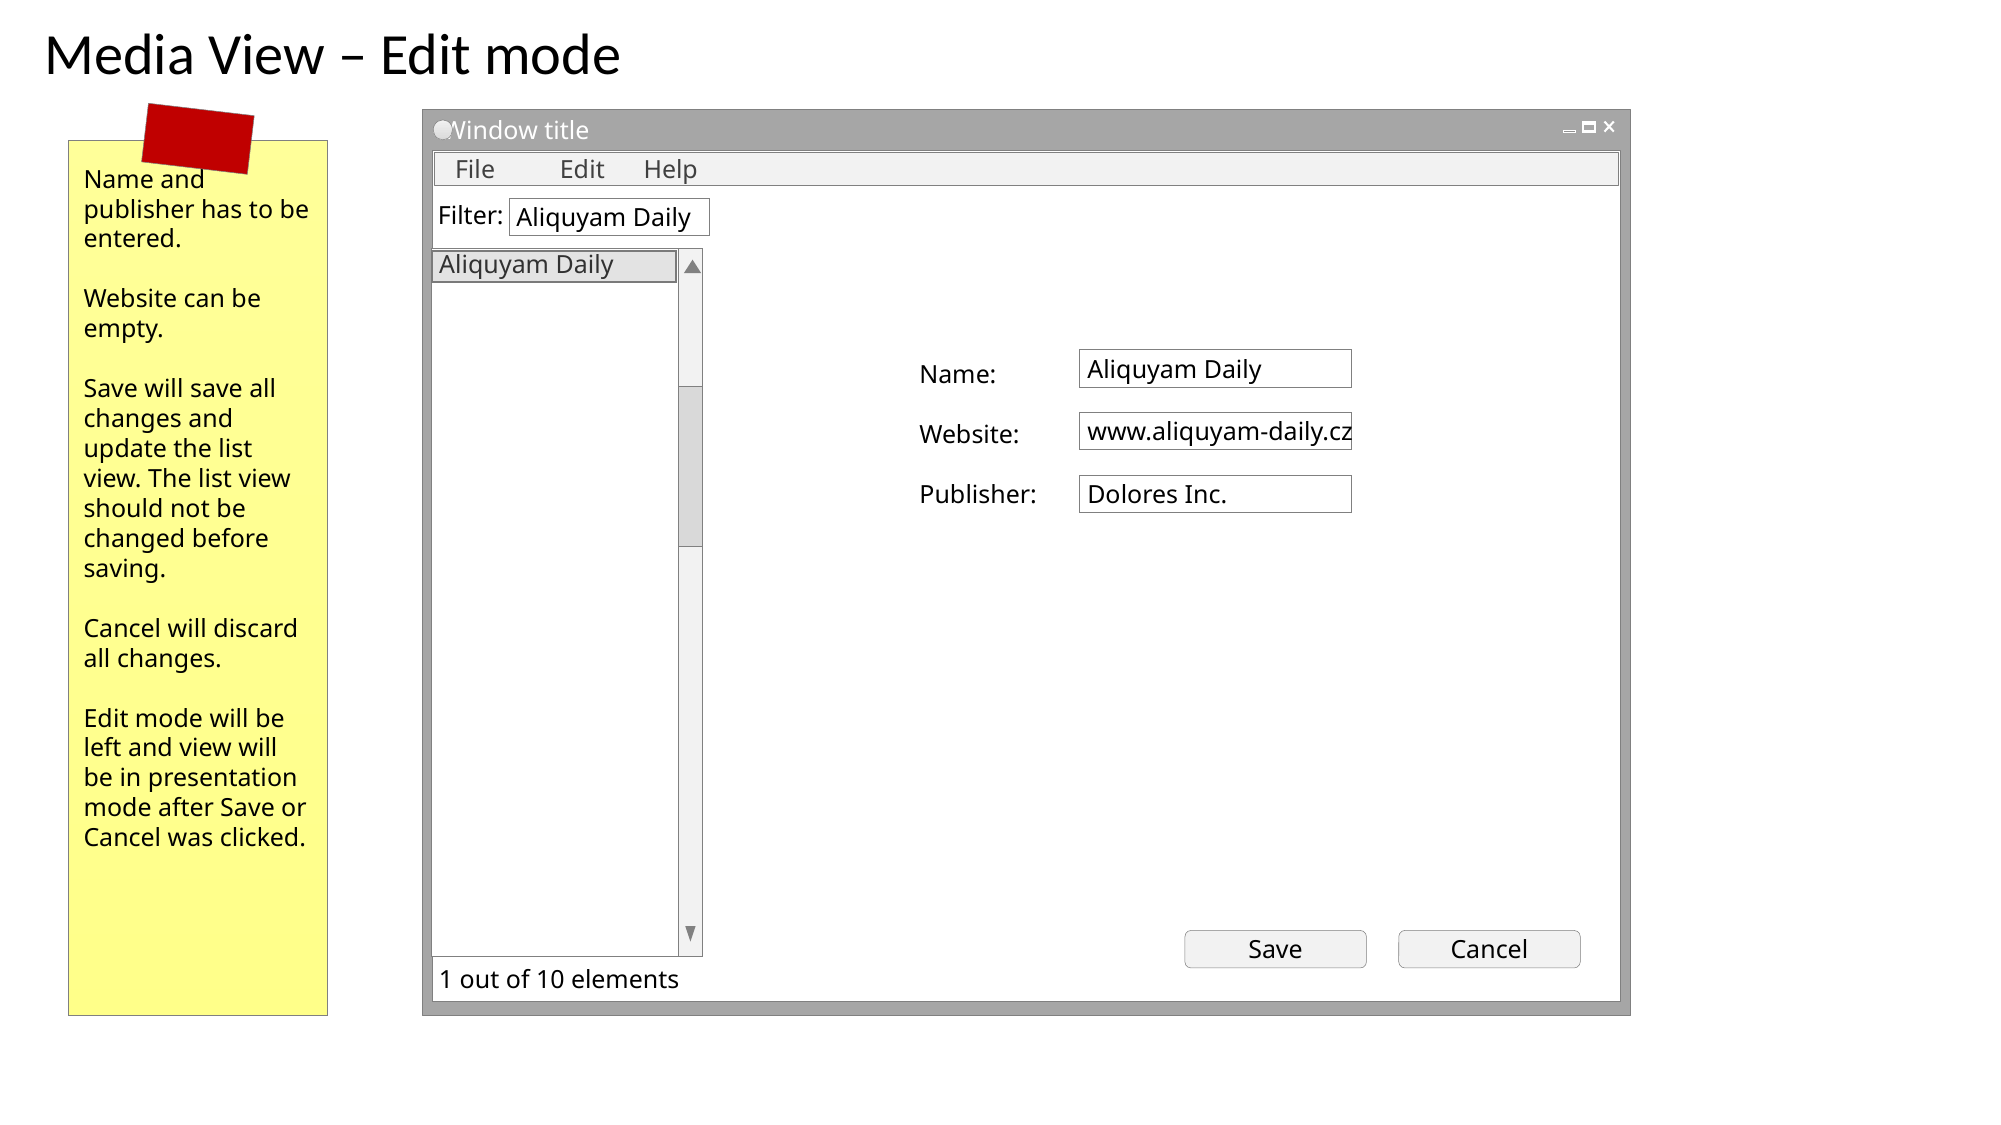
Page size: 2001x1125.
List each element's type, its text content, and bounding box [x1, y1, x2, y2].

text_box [422, 109, 1631, 1016]
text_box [431, 248, 703, 957]
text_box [68, 109, 328, 1016]
text_box Media View – Edit mode [29, 8, 1330, 94]
